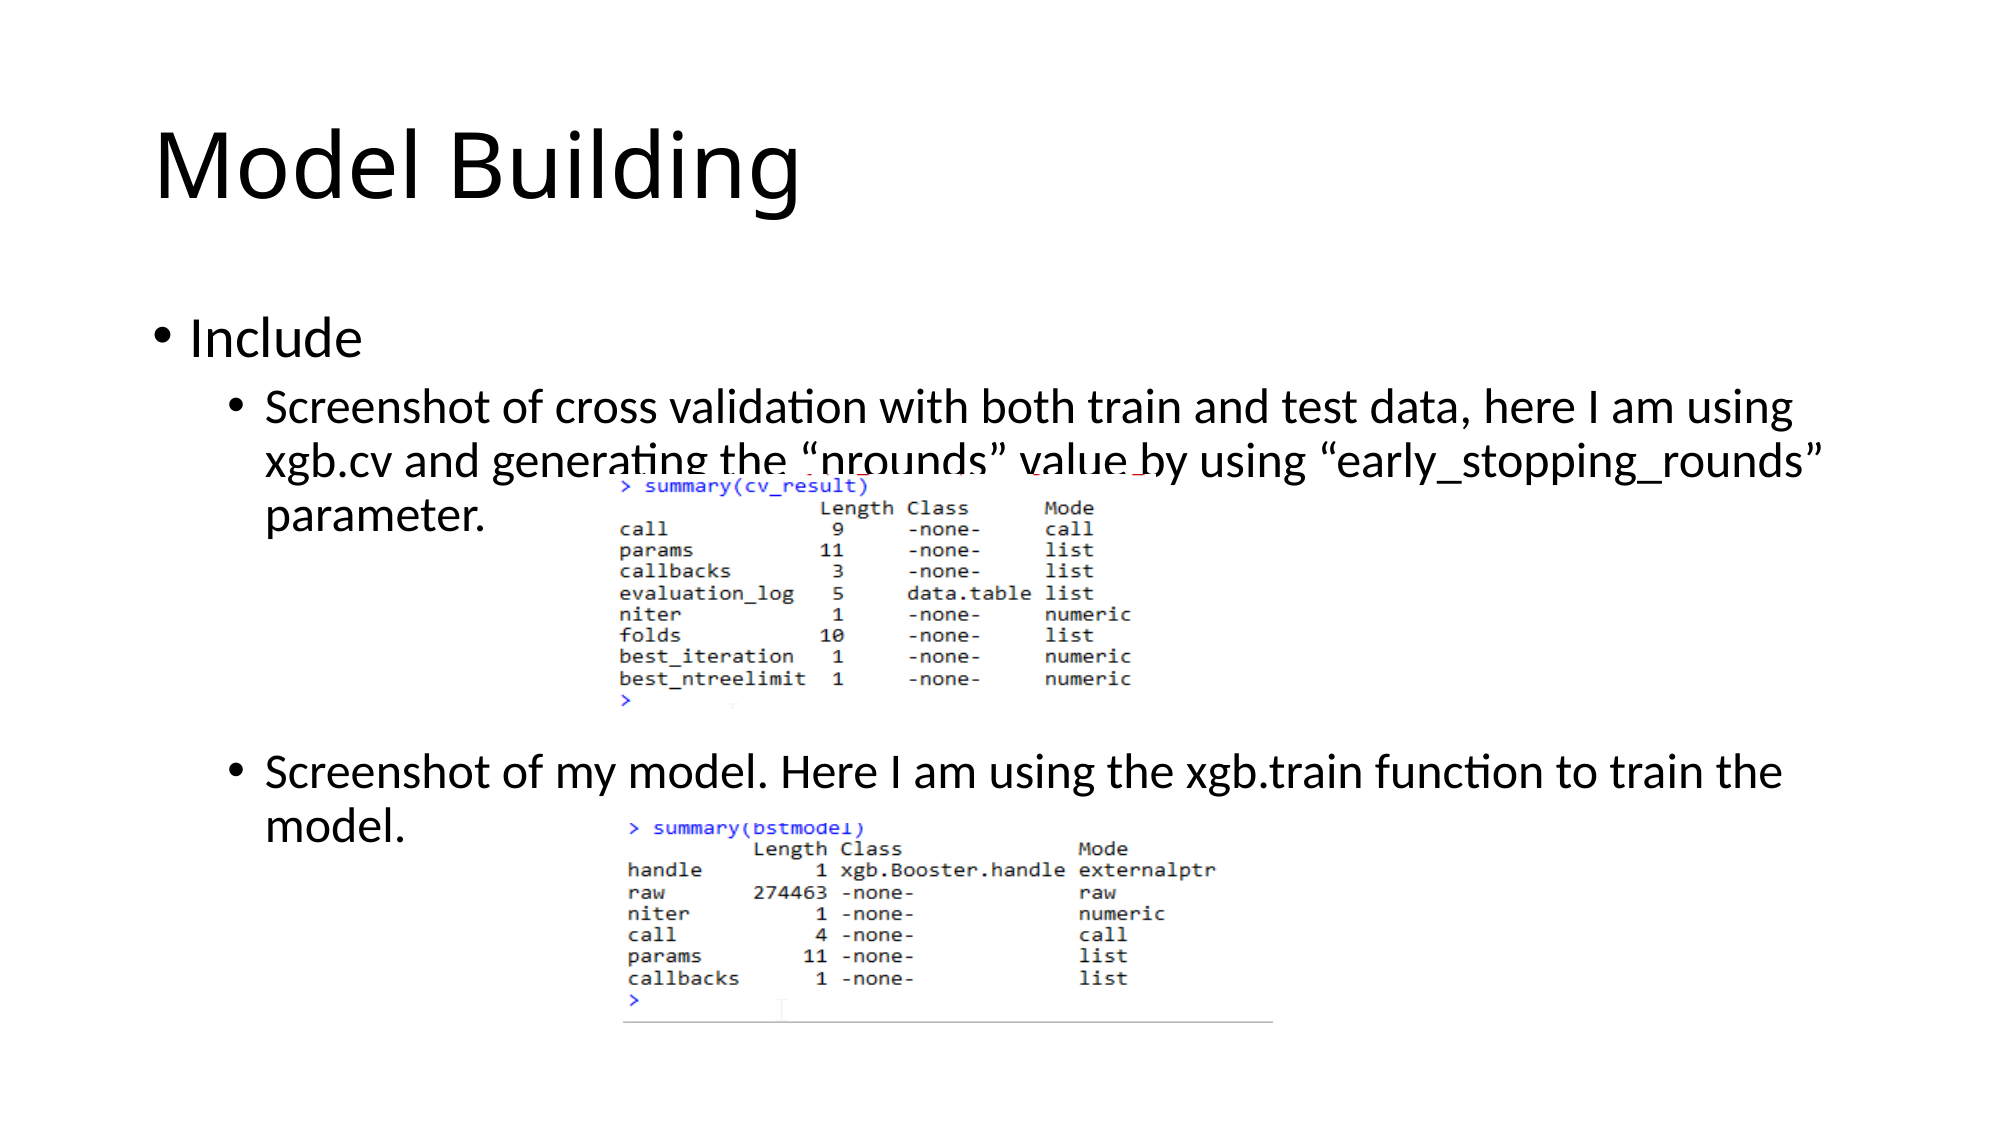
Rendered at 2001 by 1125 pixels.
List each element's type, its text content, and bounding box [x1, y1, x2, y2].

picture [610, 474, 1156, 709]
title Model Building [137, 59, 1863, 278]
picture [623, 823, 1273, 1023]
list Include Screenshot of cross validation with both train and test data, here I am using xgb.cv and generating the “nrounds” value by using “early_stopping_rounds” parameter. Screenshot of my model. Here I am using the xgb.train function to train the model. [137, 299, 1863, 1014]
